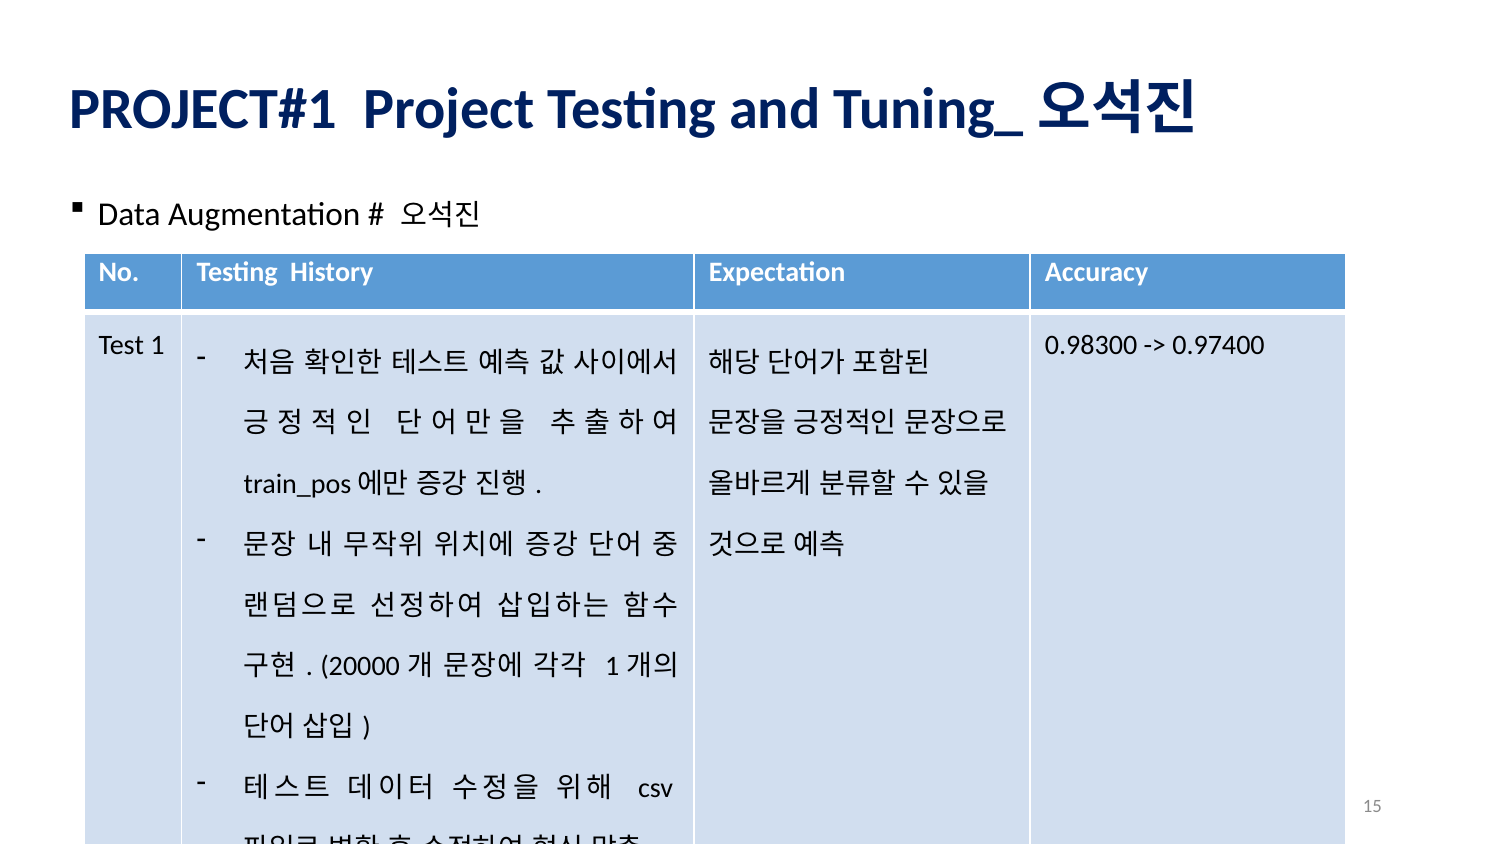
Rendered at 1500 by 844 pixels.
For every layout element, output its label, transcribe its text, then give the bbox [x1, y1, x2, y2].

table_header Accuracy [1031, 254, 1345, 309]
slide_number 15 [1346, 782, 1397, 827]
text_box PROJECT#1 Project Testing and Tuning_오석진 [54, 42, 1375, 169]
table_cell Test 1 [85, 315, 181, 844]
list Data Augmentation # 오석진 [55, 188, 1213, 760]
table_header No. [85, 254, 181, 309]
table_cell 0.98300 -> 0.97400 [1031, 315, 1345, 844]
table_header Expectation [695, 254, 1029, 309]
table_cell 해당 단어가 포함된 문장을 긍정적인 문장으로 올바르게 분류할 수 있을 것으로 예측 [695, 315, 1029, 844]
table_cell 처음 확인한 테스트 예측 값 사이에서 긍정적인 단어만을 추출하여 train_pos에만 증강 진행. 문장 내 무작위 위치에 증강 단어 중 랜덤으로 선정하여 삽입하는 함수 구현. (20000개 문장에 각각 1개의 단어 삽입) 테스트 데이터 수정을 위해 csv파일로 변환 후 수정하여 형식 맞춤. [182, 315, 693, 844]
table_header Testing History [182, 254, 693, 309]
